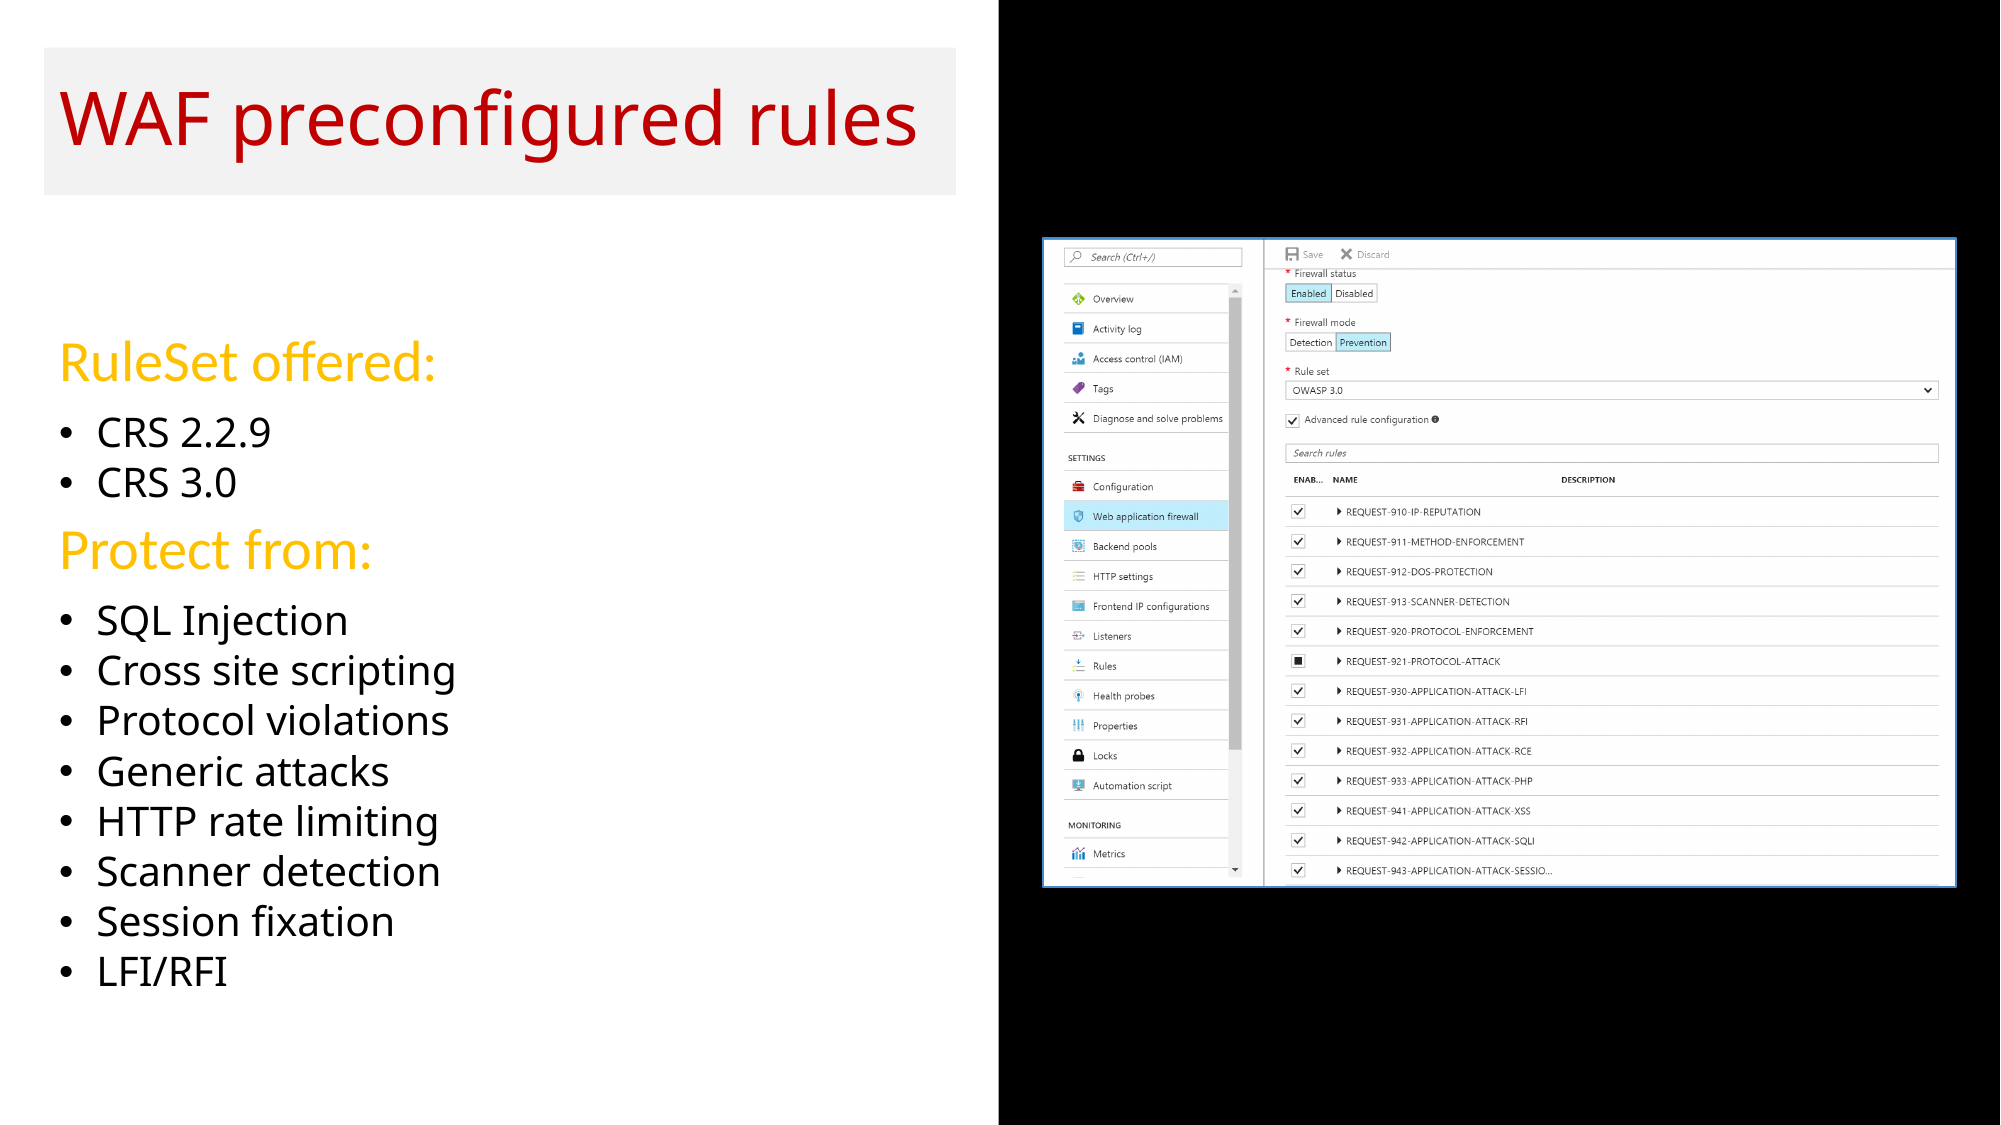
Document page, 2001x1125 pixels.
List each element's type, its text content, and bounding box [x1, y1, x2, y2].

title WAF preconfigured rules [44, 47, 956, 196]
text_box [998, 0, 2000, 1125]
list RuleSet offered: CRS 2.2.9 CRS 3.0 Protect from: SQL Injection Cross site scripting Protocol violations Generic attacks HTTP rate limiting Scanner detection Session fixation LFI/RFI [44, 323, 633, 1013]
picture [1043, 238, 1956, 887]
